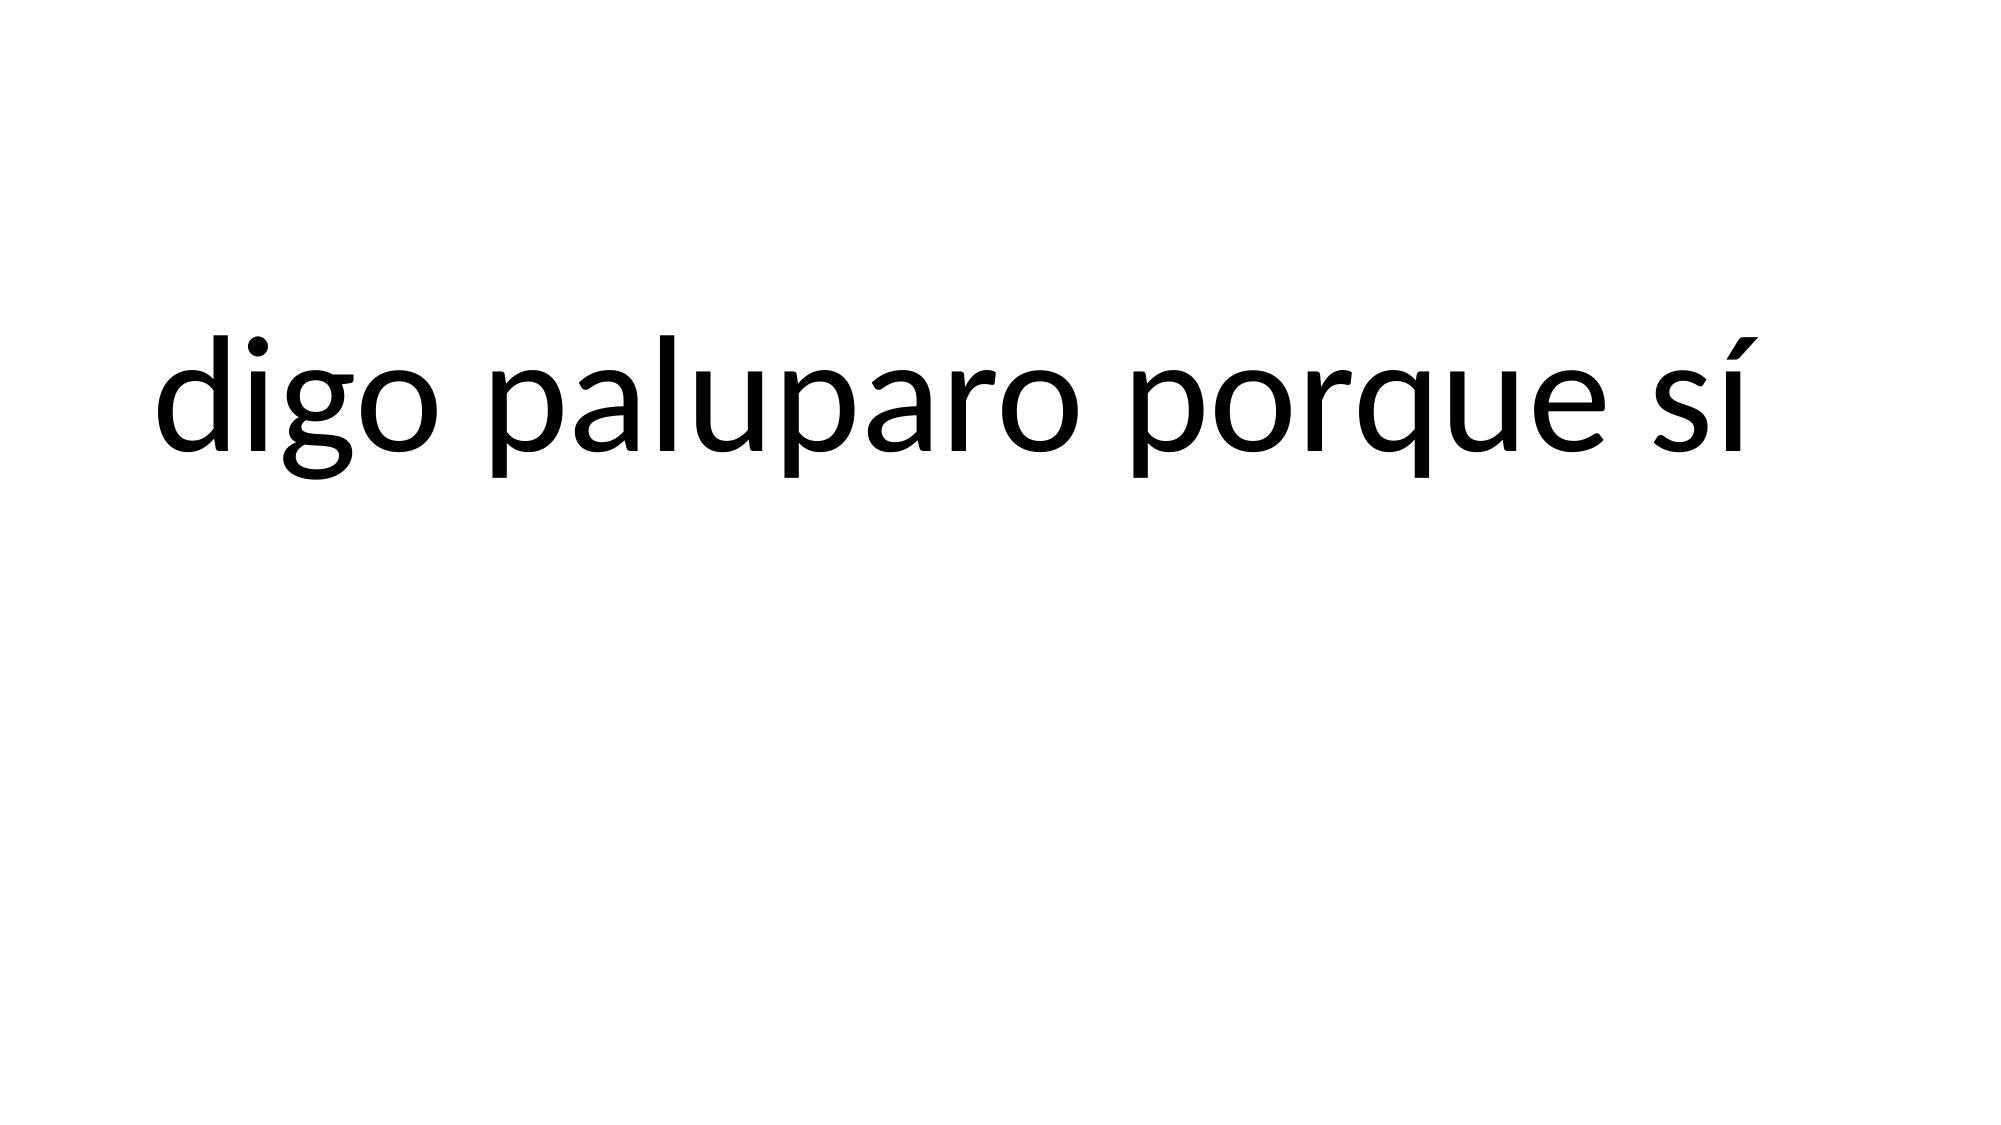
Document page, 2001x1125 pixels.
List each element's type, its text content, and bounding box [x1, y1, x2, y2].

list digo paluparo porque sí [137, 299, 1863, 1014]
